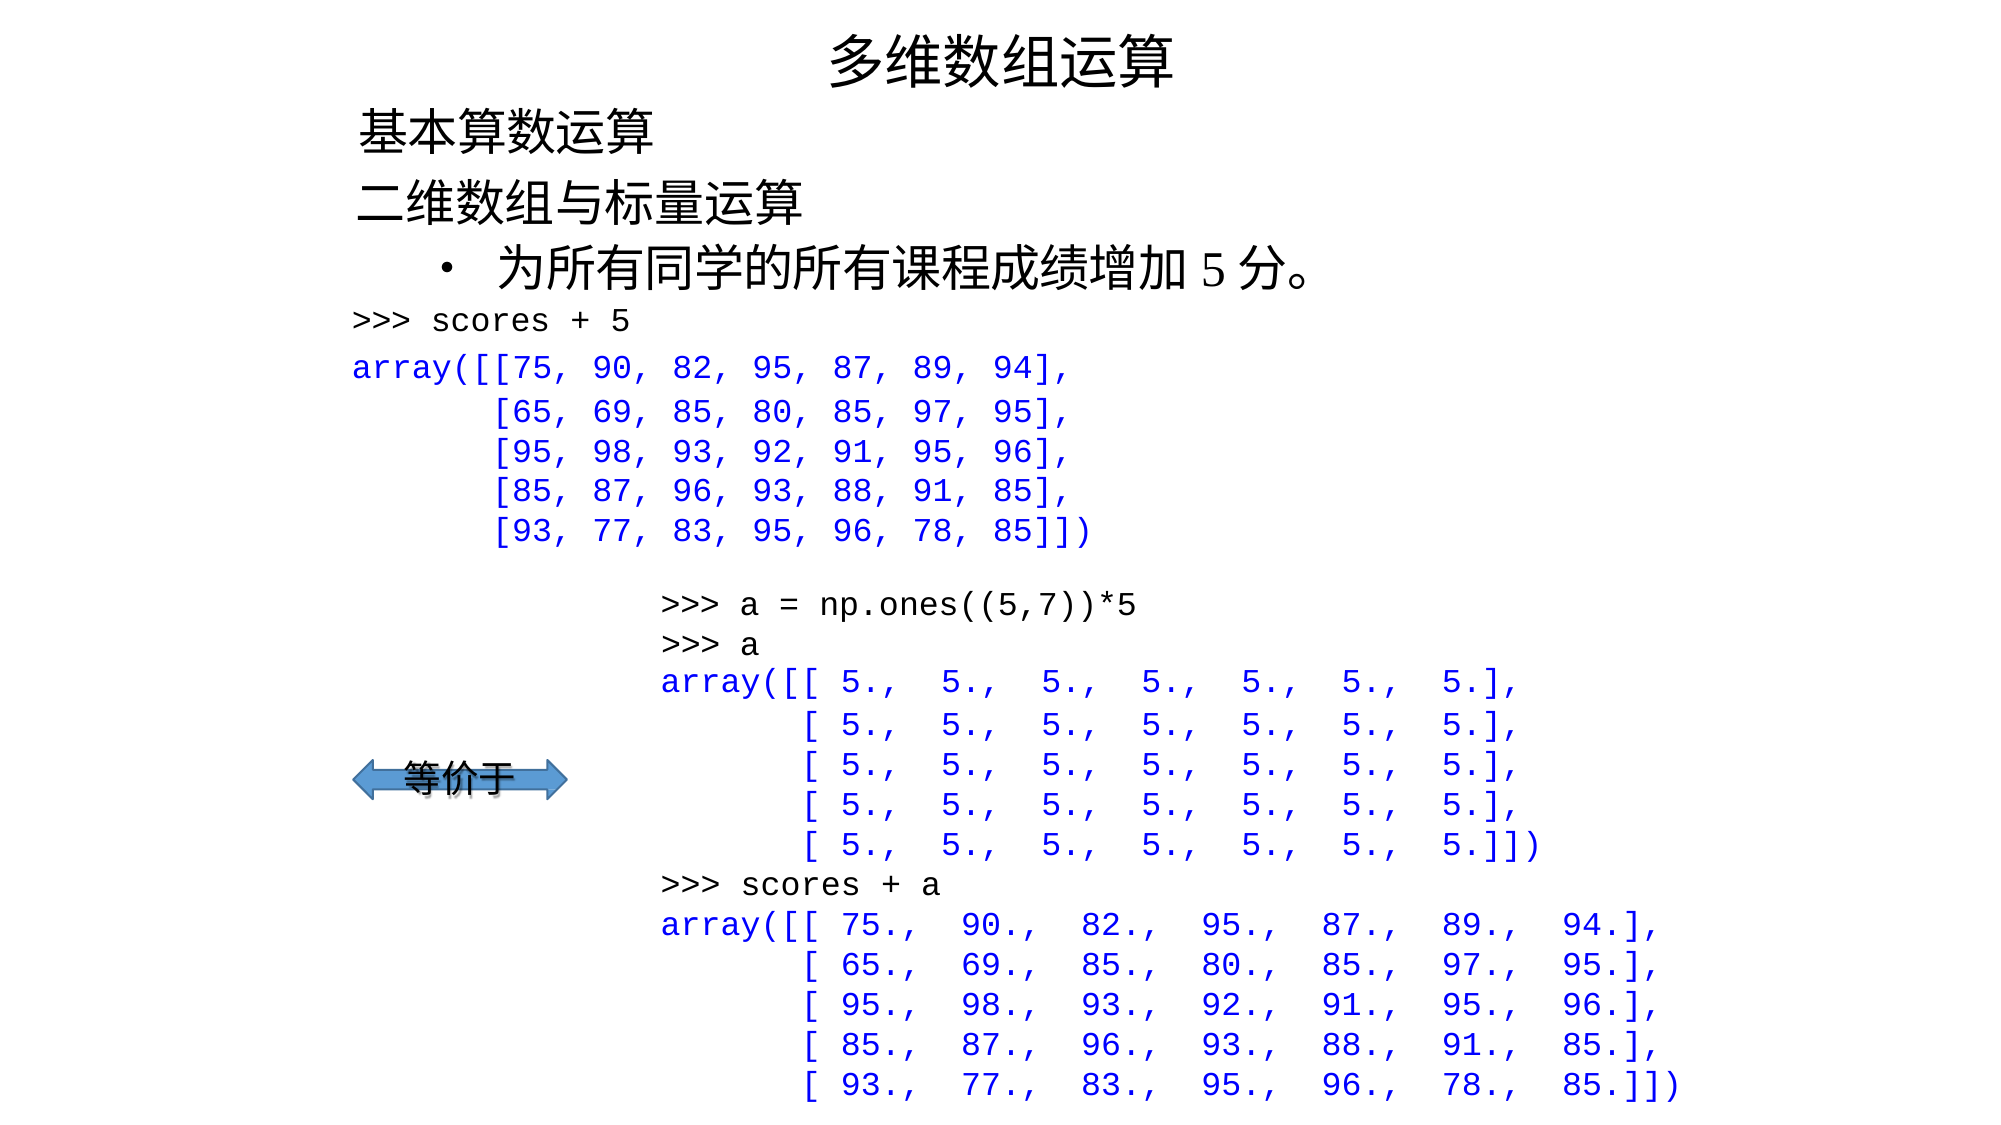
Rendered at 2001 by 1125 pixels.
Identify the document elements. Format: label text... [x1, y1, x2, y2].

table_header 95, [742, 351, 823, 394]
table_header 87, [823, 351, 903, 394]
table_cell 96., [1061, 1028, 1182, 1068]
table_cell 5., [1312, 708, 1422, 748]
table_cell 87., [1312, 908, 1422, 948]
table_cell [ [656, 788, 831, 828]
table_header 5.], [1422, 665, 1687, 708]
table_cell 95.], [1546, 948, 1687, 988]
table_header 5., [1312, 665, 1422, 708]
text_box 多维数组运算 [366, 24, 1634, 98]
table_cell [65, [348, 394, 582, 434]
table_cell 96, [823, 514, 903, 561]
table_cell [95, [348, 434, 582, 474]
table_cell 85], [983, 474, 1097, 514]
text_box [379, 743, 542, 828]
table_cell a [911, 868, 1687, 908]
table_cell 98., [941, 988, 1061, 1028]
table_cell 95, [903, 434, 983, 474]
table_header 5., [1221, 665, 1312, 708]
table_cell [ [656, 948, 831, 988]
table_header 5., [911, 665, 1021, 708]
table_cell 85., [1312, 948, 1422, 988]
table_cell 69, [582, 394, 662, 434]
table_cell 5., [911, 828, 1021, 868]
table_cell 65., [831, 948, 941, 988]
table_cell 5., [831, 748, 911, 788]
table_cell 5., [1121, 828, 1221, 868]
table_cell 82., [1061, 908, 1182, 948]
table_cell 78, [903, 514, 983, 561]
table_cell 96.], [1546, 988, 1687, 1028]
table_cell 91, [823, 434, 903, 474]
table_cell >>> scores + [656, 868, 911, 908]
table_cell 85.], [1546, 1028, 1687, 1068]
table_cell 5., [1021, 748, 1121, 788]
table_cell 93., [831, 1068, 941, 1115]
table_cell 90., [941, 908, 1061, 948]
table_cell 5.], [1422, 748, 1687, 788]
table_cell 85, [823, 394, 903, 434]
table_header 5., [1021, 665, 1121, 708]
table_cell 5., [1021, 708, 1121, 748]
table_cell 5., [1221, 788, 1312, 828]
table_cell 93., [1061, 988, 1182, 1028]
table_cell 92., [1182, 988, 1312, 1028]
table_header 89, [903, 351, 983, 394]
table_cell 5., [1312, 748, 1422, 788]
table_cell 96, [662, 474, 742, 514]
table_cell array([[ [656, 908, 831, 948]
table_cell 5., [1121, 748, 1221, 788]
table_cell 5., [1221, 708, 1312, 748]
table_header 82, [662, 351, 742, 394]
table_header 94], [983, 351, 1097, 394]
table_cell 5., [1221, 828, 1312, 868]
table_cell 75., [831, 908, 941, 948]
table_cell 5., [1312, 828, 1422, 868]
table_cell [ [656, 748, 831, 788]
table_cell 96., [1312, 1068, 1422, 1115]
text_box [353, 759, 379, 800]
table_cell 85., [1061, 948, 1182, 988]
table_cell 5., [1121, 788, 1221, 828]
table_cell 88, [823, 474, 903, 514]
table_cell [ [656, 828, 831, 868]
table_cell 5., [1312, 788, 1422, 828]
table_cell [ [656, 988, 831, 1028]
table_cell 5., [831, 828, 911, 868]
text_box >>> a = np.ones((5,7))*5 >>> a 等价于 [401, 582, 1144, 803]
table_cell 5., [1221, 748, 1312, 788]
title 二维数组与标量运算 [353, 168, 1622, 235]
table_cell 80., [1182, 948, 1312, 988]
table_cell 5., [1021, 828, 1121, 868]
table_cell [93, [348, 514, 582, 561]
table_header array([[ [656, 665, 831, 708]
table_cell 83, [662, 514, 742, 561]
table_cell 97, [903, 394, 983, 434]
table_cell 5., [911, 748, 1021, 788]
table_cell 91, [903, 474, 983, 514]
table_cell 95., [1422, 988, 1546, 1028]
table_cell [ [656, 1068, 831, 1115]
table_cell 77., [941, 1068, 1061, 1115]
table_cell 93, [742, 474, 823, 514]
table_cell 83., [1061, 1068, 1182, 1115]
table_cell 97., [1422, 948, 1546, 988]
table_cell 93., [1182, 1028, 1312, 1068]
table_cell 95., [831, 988, 941, 1028]
table_cell [ [656, 1028, 831, 1068]
table_cell 5., [831, 708, 911, 748]
text_box • 为所有同学的所有课程成绩增加5分。 >>> scores + 5 [349, 236, 1425, 351]
table_cell 85., [831, 1028, 941, 1068]
table_cell 80, [742, 394, 823, 434]
table_header 5., [831, 665, 911, 708]
table_cell [85, [348, 474, 582, 514]
table_cell 95], [983, 394, 1097, 434]
table_cell [ [656, 708, 831, 748]
table_cell 91., [1312, 988, 1422, 1028]
table_header array([[75, [348, 351, 582, 394]
table_cell 96], [983, 434, 1097, 474]
table_cell 5., [831, 788, 911, 828]
table_cell 5., [911, 708, 1021, 748]
table_cell 5., [911, 788, 1021, 828]
table_cell 78., [1422, 1068, 1546, 1115]
table_cell 5.], [1422, 788, 1687, 828]
table_cell 77, [582, 514, 662, 561]
table_cell 92, [742, 434, 823, 474]
table_cell 5.]]) [1422, 828, 1687, 868]
table_header 90, [582, 351, 662, 394]
table_cell 93, [662, 434, 742, 474]
table_cell 95., [1182, 908, 1312, 948]
table_cell 5., [1021, 788, 1121, 828]
table_cell 5., [1121, 708, 1221, 748]
table_cell 88., [1312, 1028, 1422, 1068]
table_header 5., [1121, 665, 1221, 708]
table_cell 85.]]) [1546, 1068, 1687, 1115]
table_cell 5.], [1422, 708, 1687, 748]
table_cell 89., [1422, 908, 1546, 948]
text_box 基本算数运算 [356, 100, 748, 166]
table_cell 85]]) [983, 514, 1097, 561]
table_cell 87, [582, 474, 662, 514]
table_cell 98, [582, 434, 662, 474]
table_cell 94.], [1546, 908, 1687, 948]
table_cell 87., [941, 1028, 1061, 1068]
table_cell 85, [662, 394, 742, 434]
table_cell 91., [1422, 1028, 1546, 1068]
table_cell 95., [1182, 1068, 1312, 1115]
table_cell 95, [742, 514, 823, 561]
table_cell 69., [941, 948, 1061, 988]
